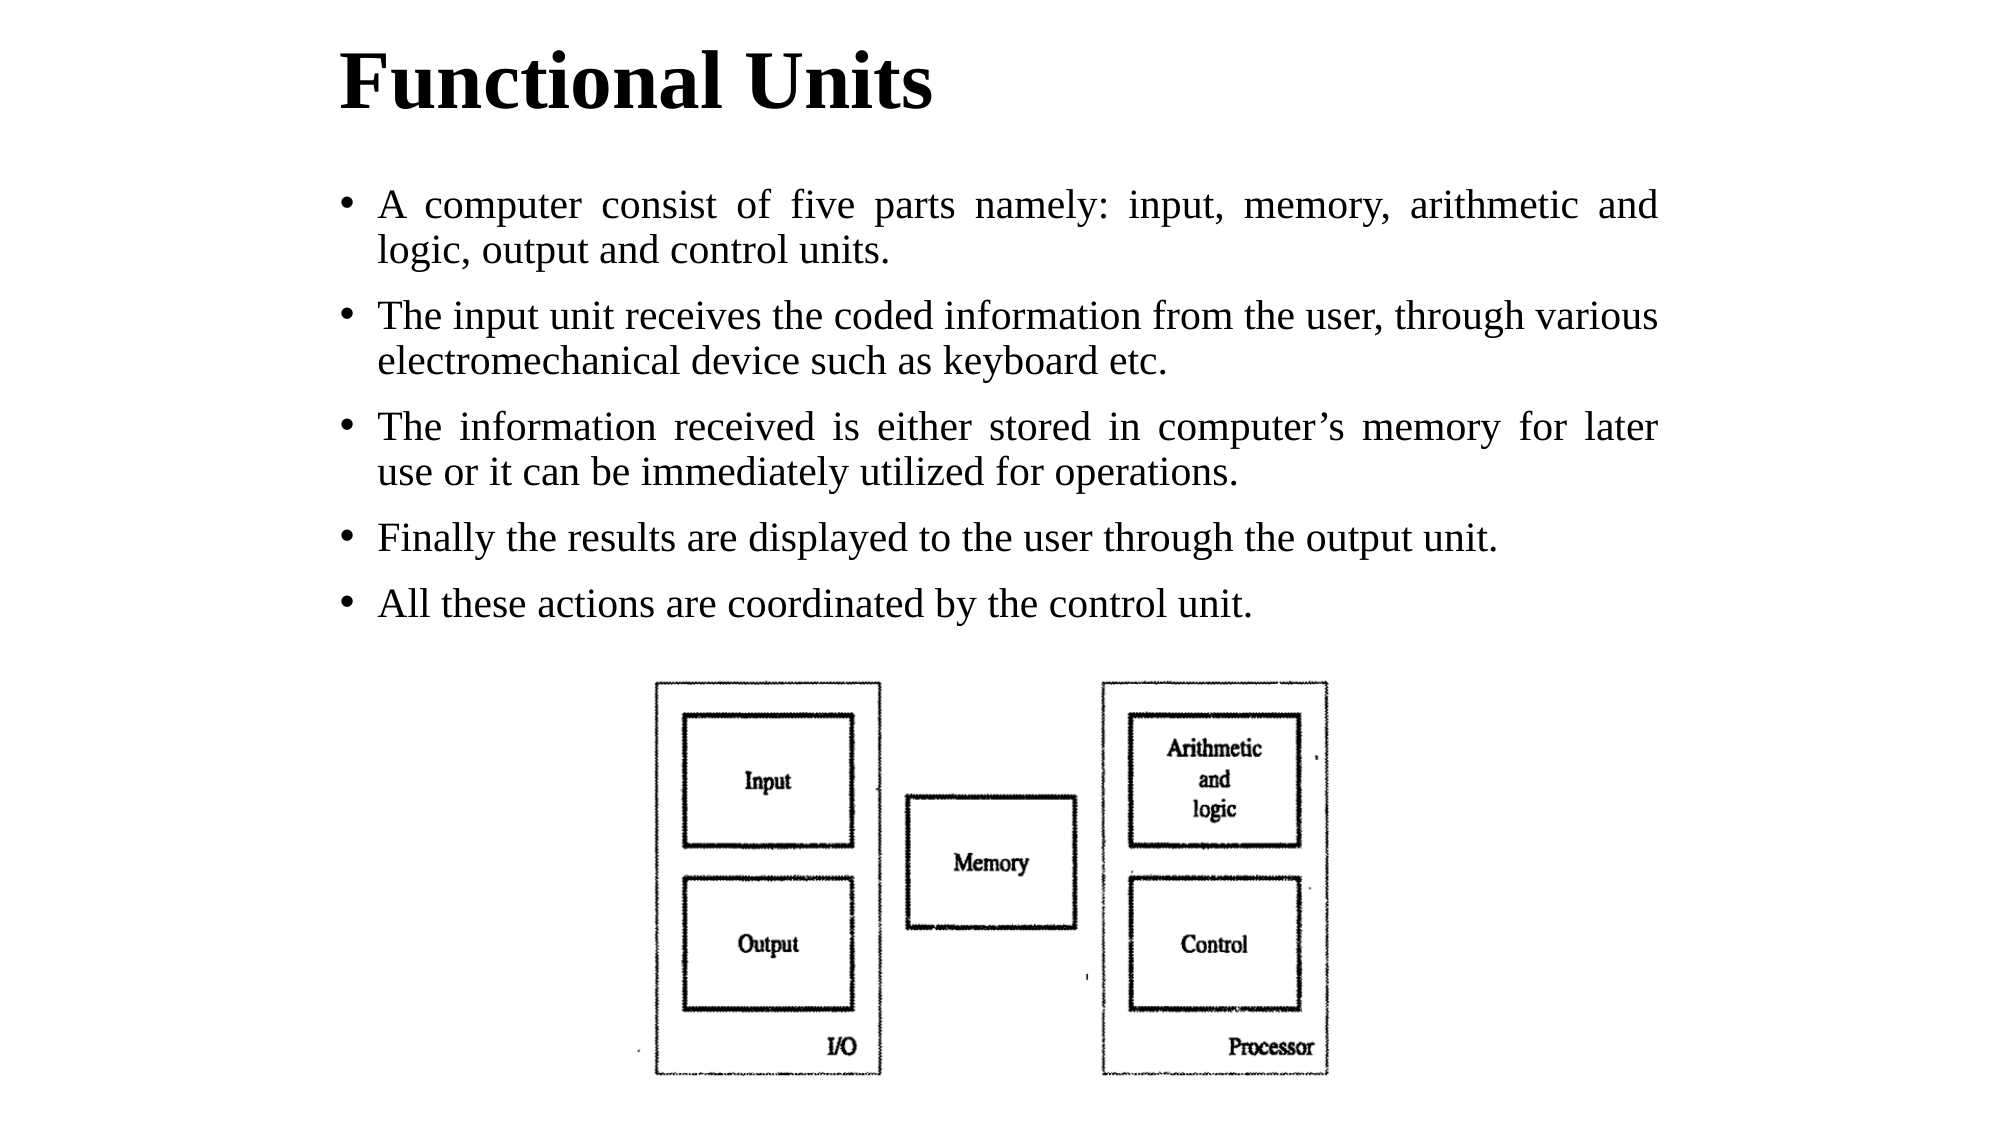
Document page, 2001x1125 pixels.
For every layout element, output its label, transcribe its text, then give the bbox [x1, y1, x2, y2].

list A computer consist of five parts namely: input, memory, arithmetic and logic, output and control units. The input unit receives the coded information from the user, through various electromechanical device such as keyboard etc. The information received is either stored in computer’s memory for later use or it can be immediately utilized for operations. Finally the results are displayed to the user through the output unit. All these actions are coordinated by the control unit. [324, 174, 1675, 1100]
title Functional Units [324, 0, 1675, 163]
picture [574, 662, 1427, 1098]
